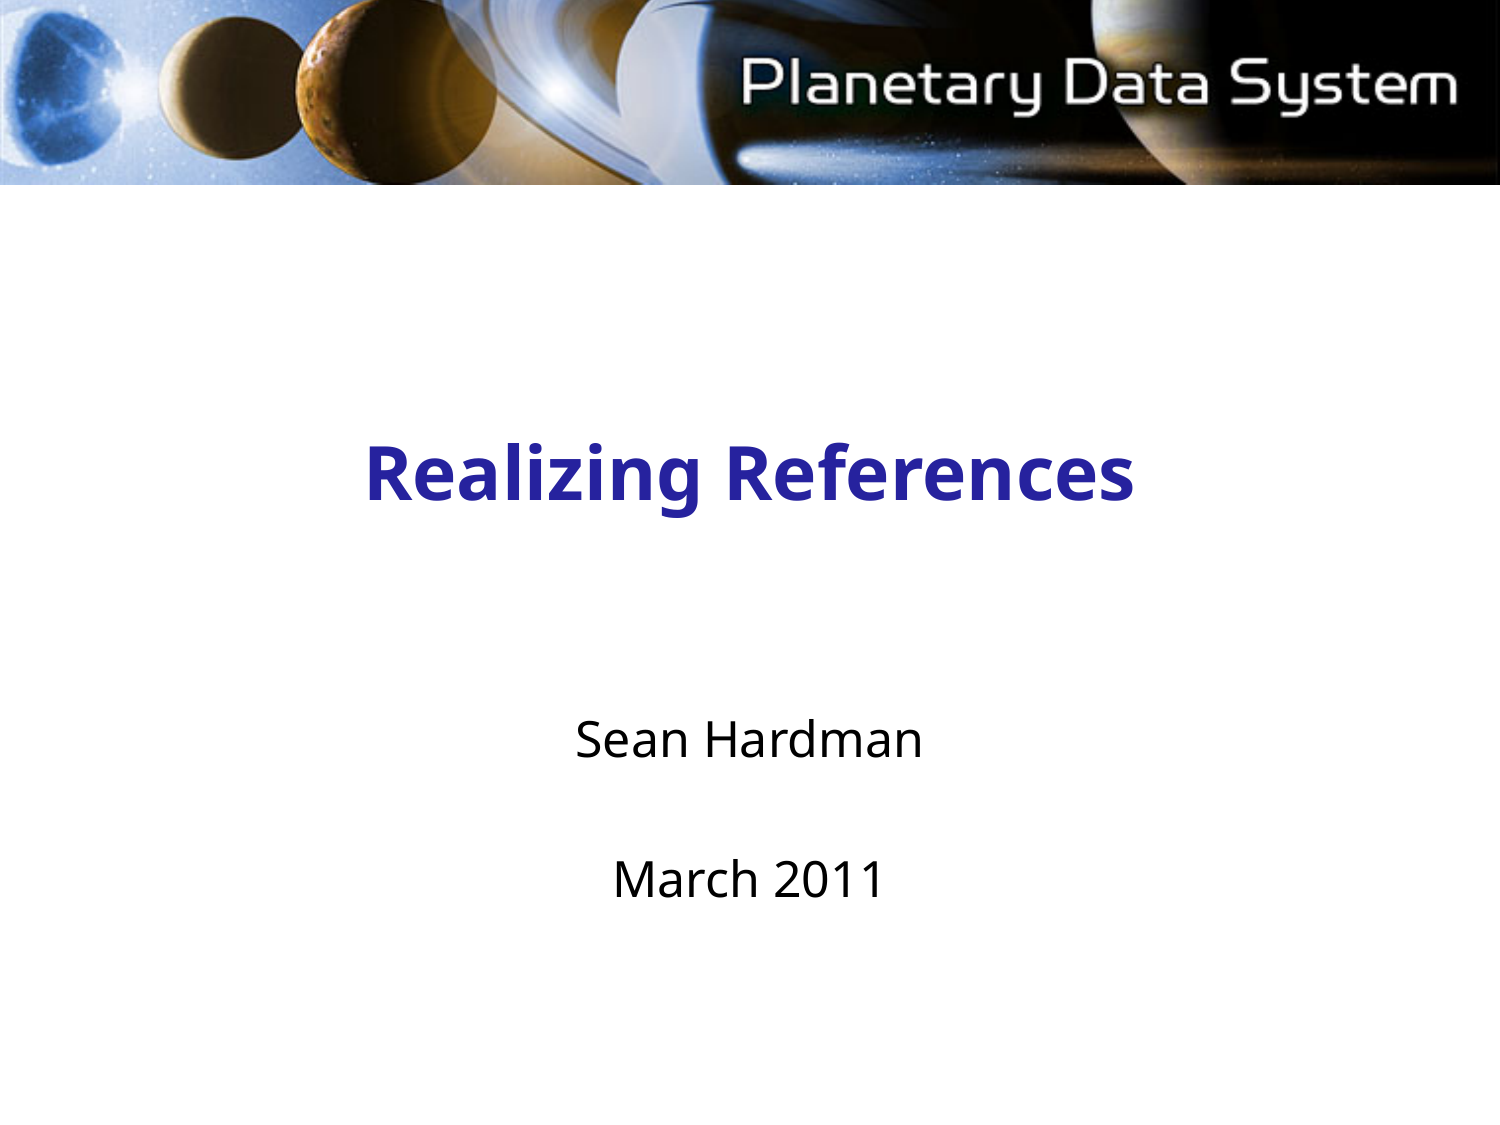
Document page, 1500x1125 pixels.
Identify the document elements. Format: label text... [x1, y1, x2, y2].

picture [0, 0, 1500, 185]
subtitle Sean Hardman March 2011 [224, 699, 1276, 988]
title Realizing References [112, 349, 1388, 591]
